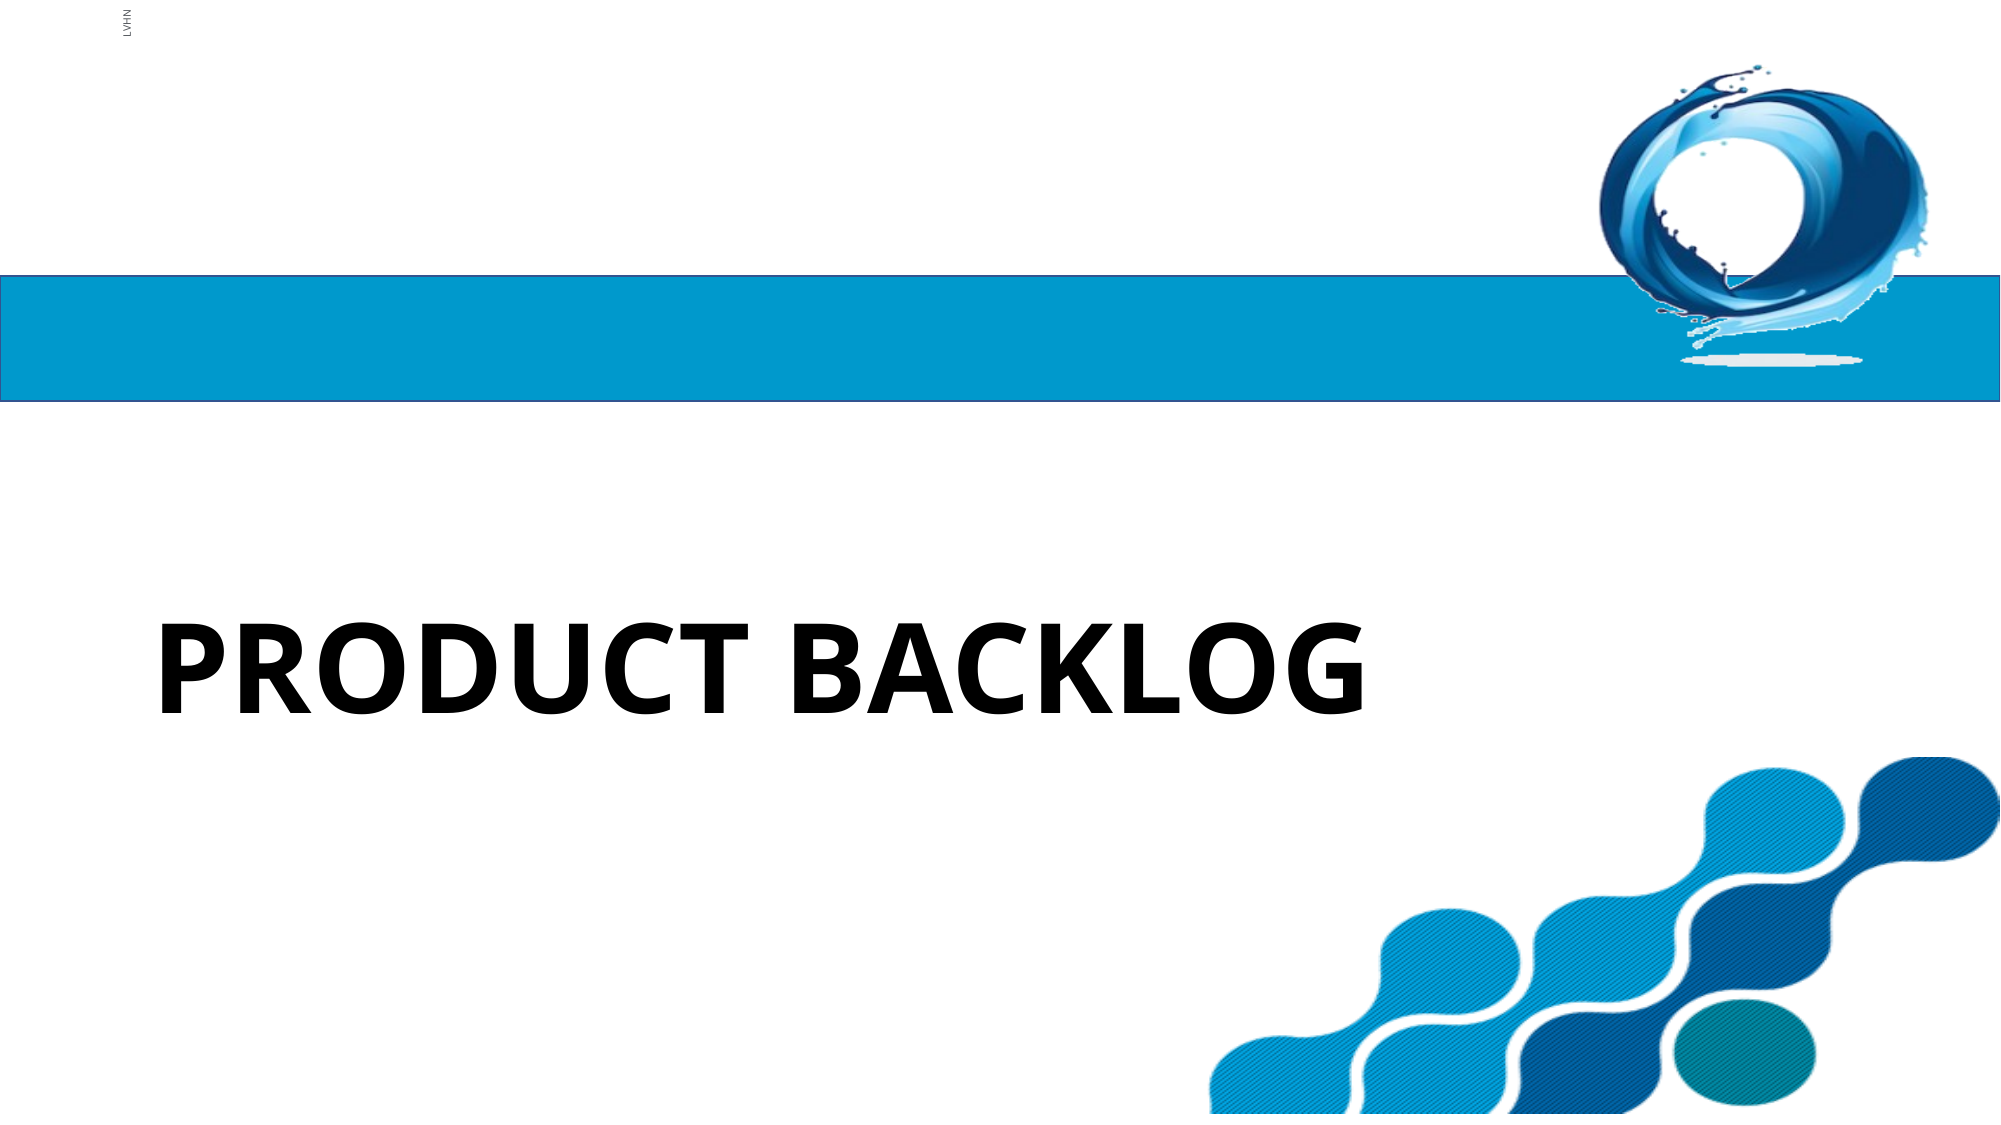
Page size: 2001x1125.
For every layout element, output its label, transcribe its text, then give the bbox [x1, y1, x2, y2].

title PRODUCT BACKLOG [136, 280, 1862, 749]
picture [1528, 11, 2000, 304]
picture [1204, 757, 2000, 1114]
